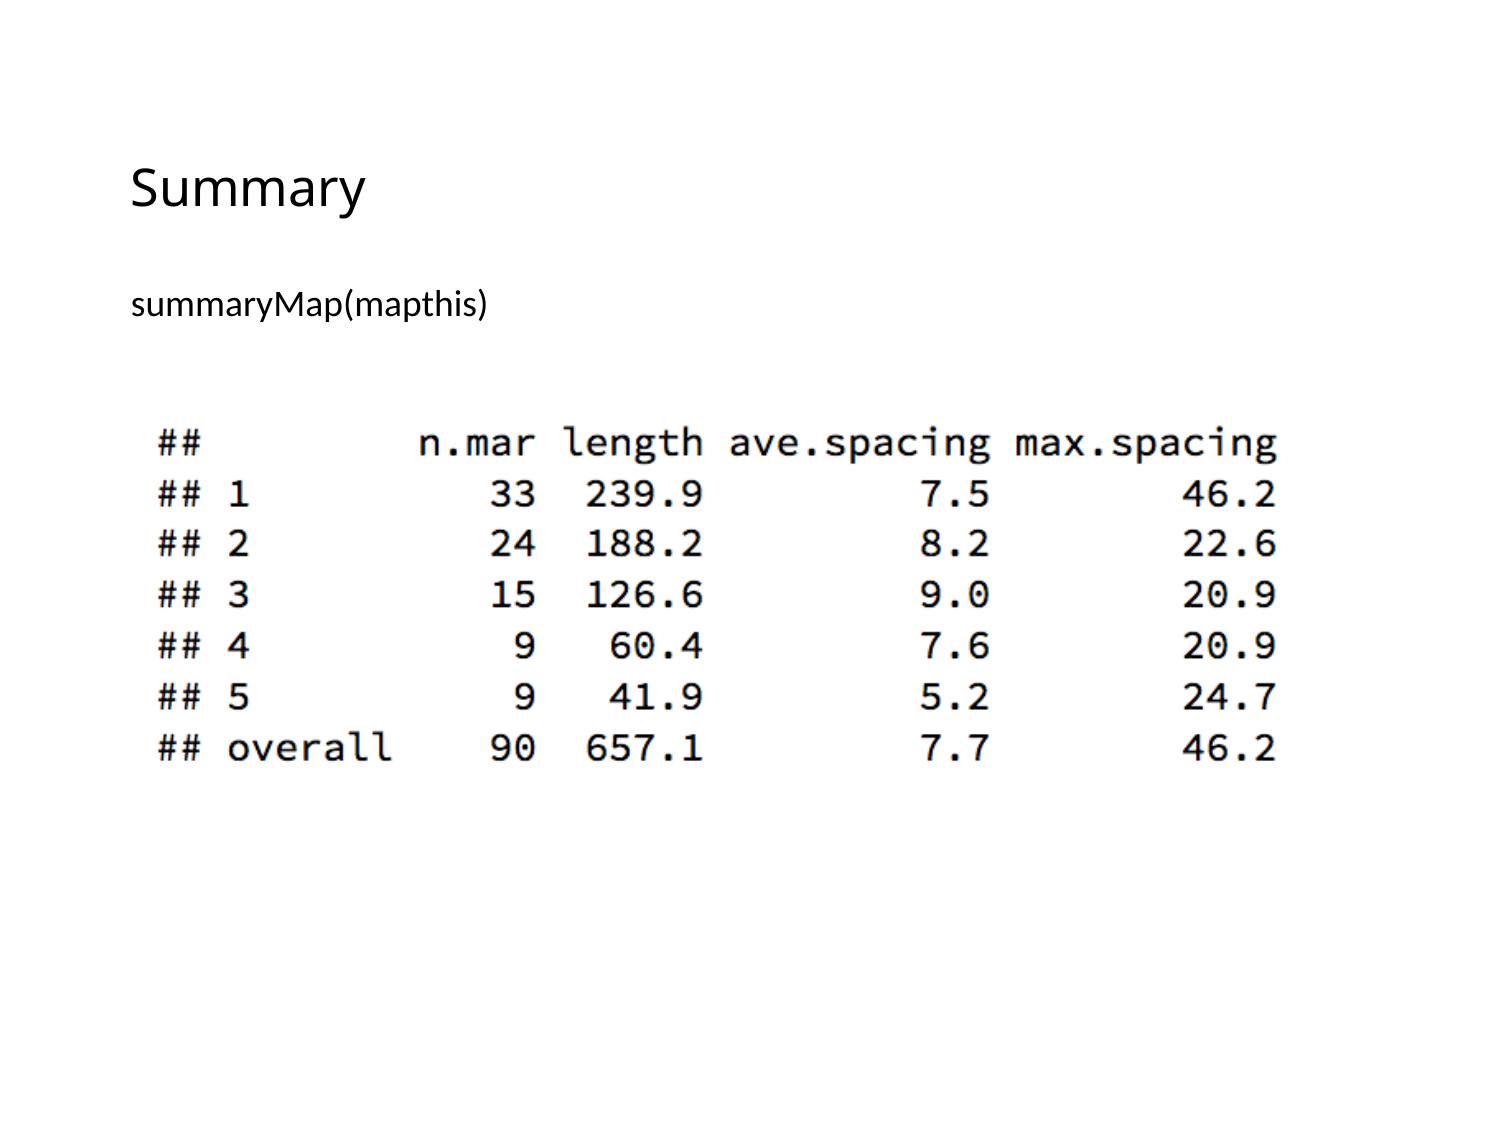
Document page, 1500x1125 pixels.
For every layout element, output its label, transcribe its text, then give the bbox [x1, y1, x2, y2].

picture [116, 403, 1325, 794]
text_box Summary summaryMap(mapthis) [115, 146, 1166, 332]
